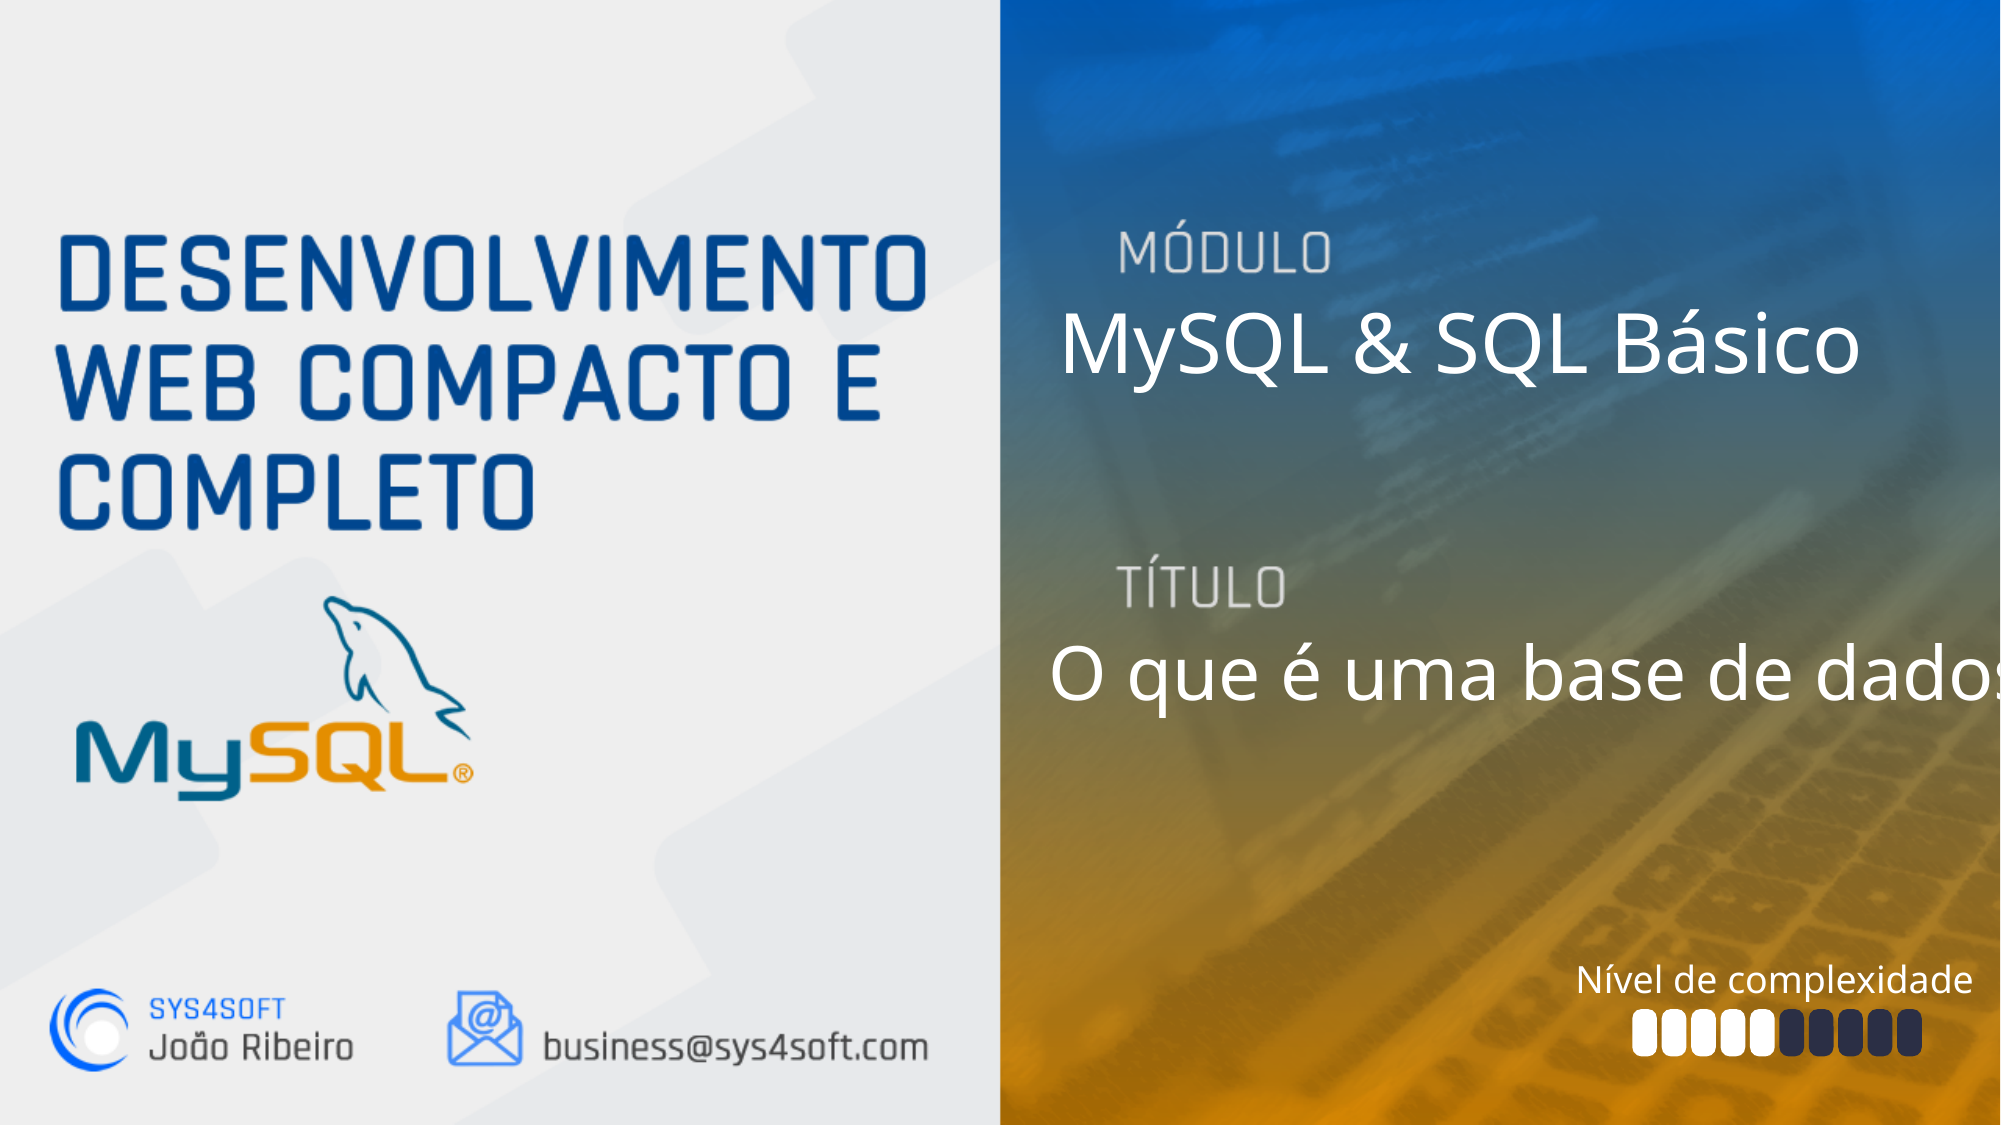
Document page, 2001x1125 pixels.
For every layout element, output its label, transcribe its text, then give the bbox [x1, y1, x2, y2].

text_box O que é uma base de dados [1033, 618, 2000, 724]
text_box [1660, 1007, 1688, 1058]
picture [0, 0, 2001, 1125]
text_box [1690, 1007, 1717, 1058]
text_box [1837, 1007, 1864, 1058]
text_box Nível de complexidade [1560, 948, 1989, 1009]
text_box [1748, 1007, 1776, 1058]
text_box [1866, 1007, 1894, 1058]
text_box [1778, 1007, 1806, 1058]
text_box [1807, 1007, 1835, 1058]
text_box [1631, 1007, 1659, 1058]
text_box MySQL & SQL Básico [1043, 282, 1879, 398]
text_box [1719, 1007, 1747, 1058]
text_box [1896, 1007, 1923, 1058]
